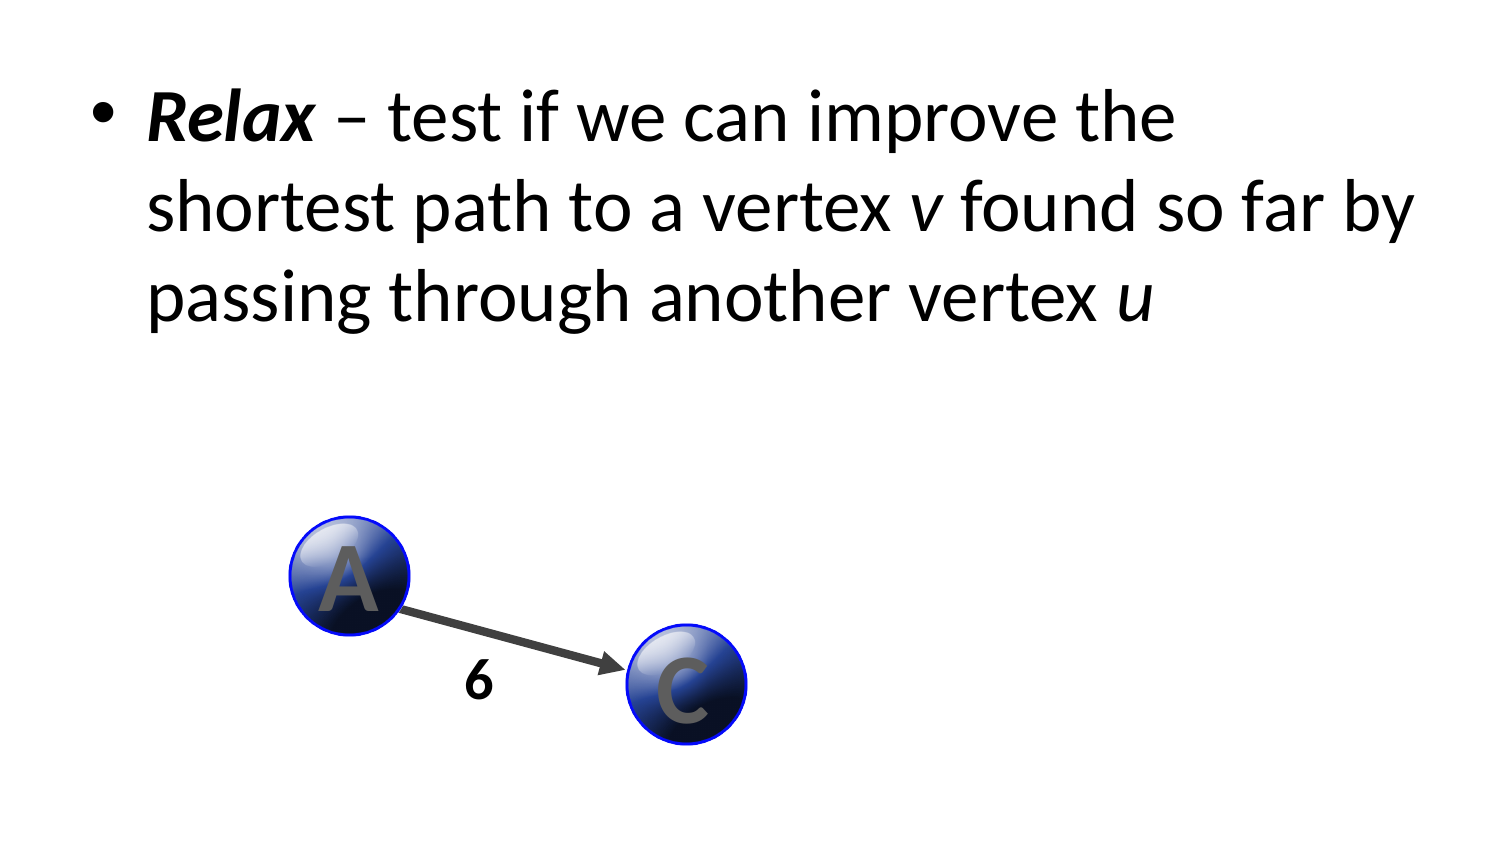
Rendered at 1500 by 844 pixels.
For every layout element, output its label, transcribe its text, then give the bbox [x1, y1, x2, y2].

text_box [624, 615, 749, 753]
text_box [287, 503, 412, 641]
list Relax – test if we can improve the shortest path to a vertex v found so far by passing through another vertex u [75, 59, 1438, 388]
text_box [358, 597, 626, 670]
text_box 6 [449, 677, 526, 720]
